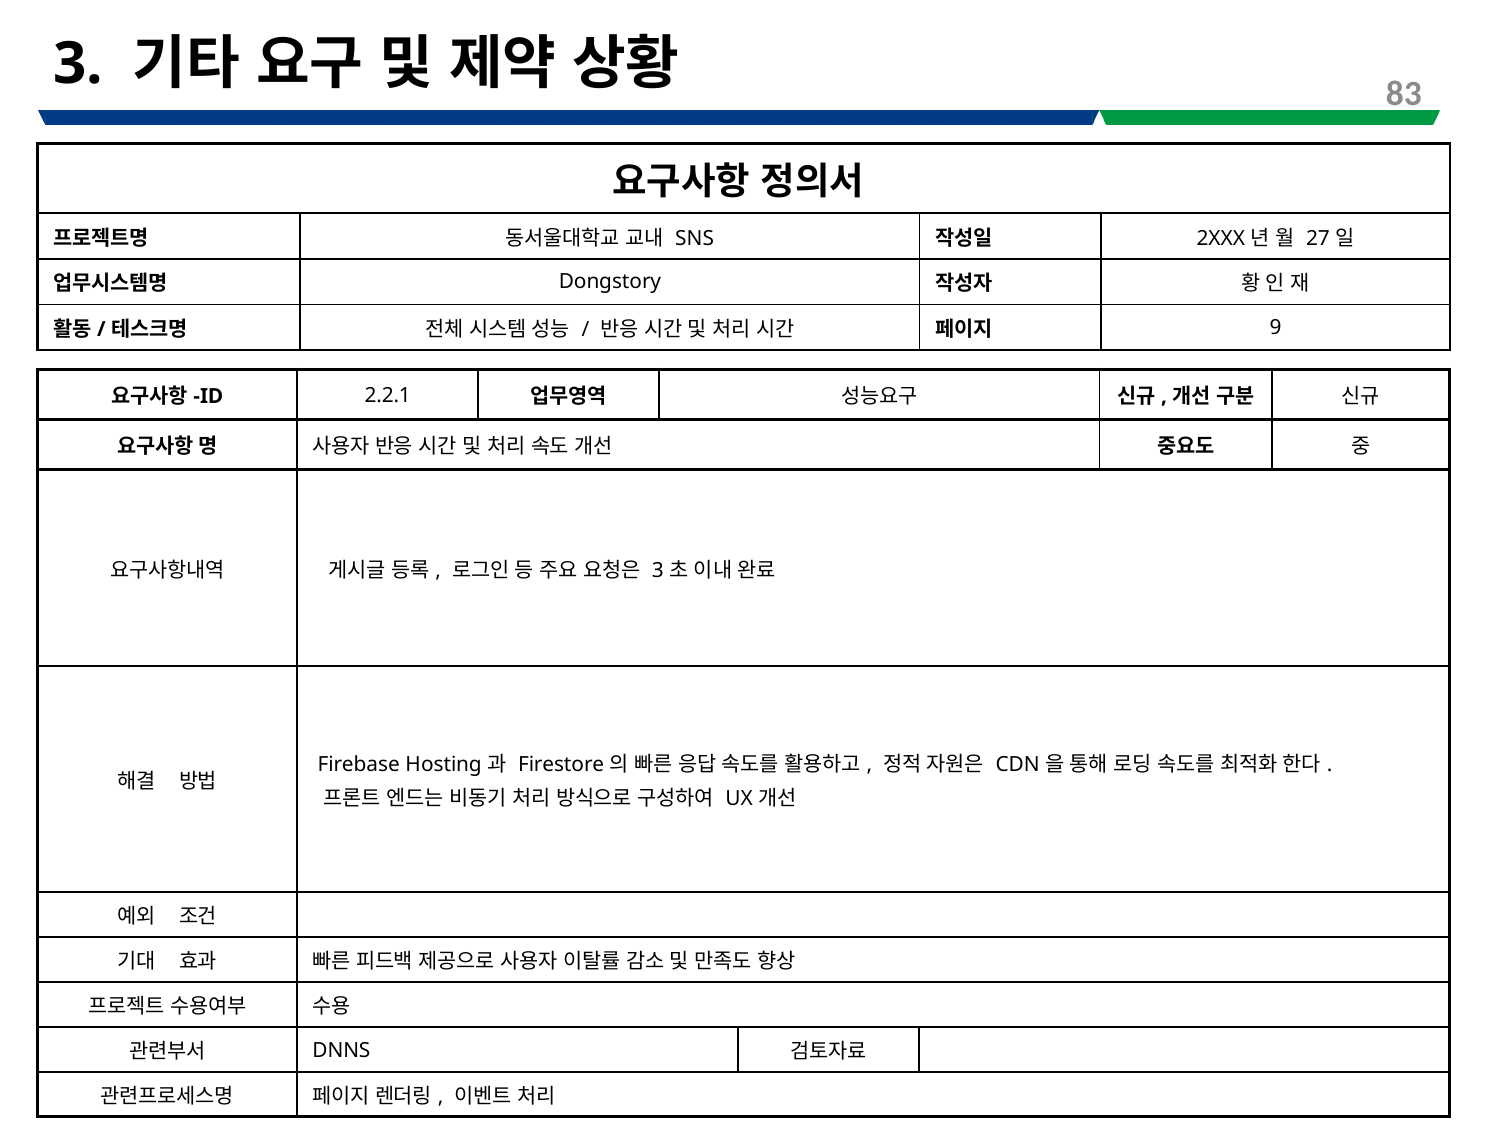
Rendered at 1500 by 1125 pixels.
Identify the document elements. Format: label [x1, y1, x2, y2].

table_cell [39, 1073, 296, 1115]
table_header [660, 371, 1099, 418]
table_header [1273, 371, 1448, 418]
table_cell [920, 305, 1100, 349]
table_cell [298, 893, 1448, 936]
table_cell [301, 214, 919, 258]
table_cell [39, 983, 296, 1026]
table_cell [298, 1028, 737, 1071]
title [38, 31, 843, 97]
table_cell [39, 305, 299, 349]
table_cell [301, 305, 919, 349]
table_cell [39, 421, 296, 468]
table_header [479, 371, 658, 418]
slide_number [1193, 61, 1437, 121]
table_cell [298, 471, 1448, 665]
table_cell [39, 1028, 296, 1071]
table_cell [1100, 421, 1271, 468]
table_cell [920, 1028, 1448, 1071]
table_cell [1102, 260, 1449, 304]
table_cell [298, 938, 1448, 981]
table_cell [39, 893, 296, 936]
table_cell [298, 421, 1099, 468]
picture [38, 110, 1440, 125]
table_cell [1102, 305, 1449, 349]
table_cell [301, 260, 919, 304]
table_cell [920, 214, 1100, 258]
table_header [39, 145, 1449, 212]
table_cell [920, 260, 1100, 304]
table_cell [739, 1028, 918, 1071]
table_cell [39, 214, 299, 258]
table_cell [298, 983, 1448, 1026]
table_cell [1273, 421, 1448, 468]
table_cell [39, 938, 296, 981]
table_cell [298, 1073, 1448, 1115]
table_header [298, 371, 477, 418]
table_cell [1102, 214, 1449, 258]
table_header [39, 371, 296, 418]
table_cell [298, 667, 1448, 891]
table_header [1100, 371, 1271, 418]
table_cell [39, 260, 299, 304]
table_cell [39, 471, 296, 665]
table_cell [39, 667, 296, 891]
